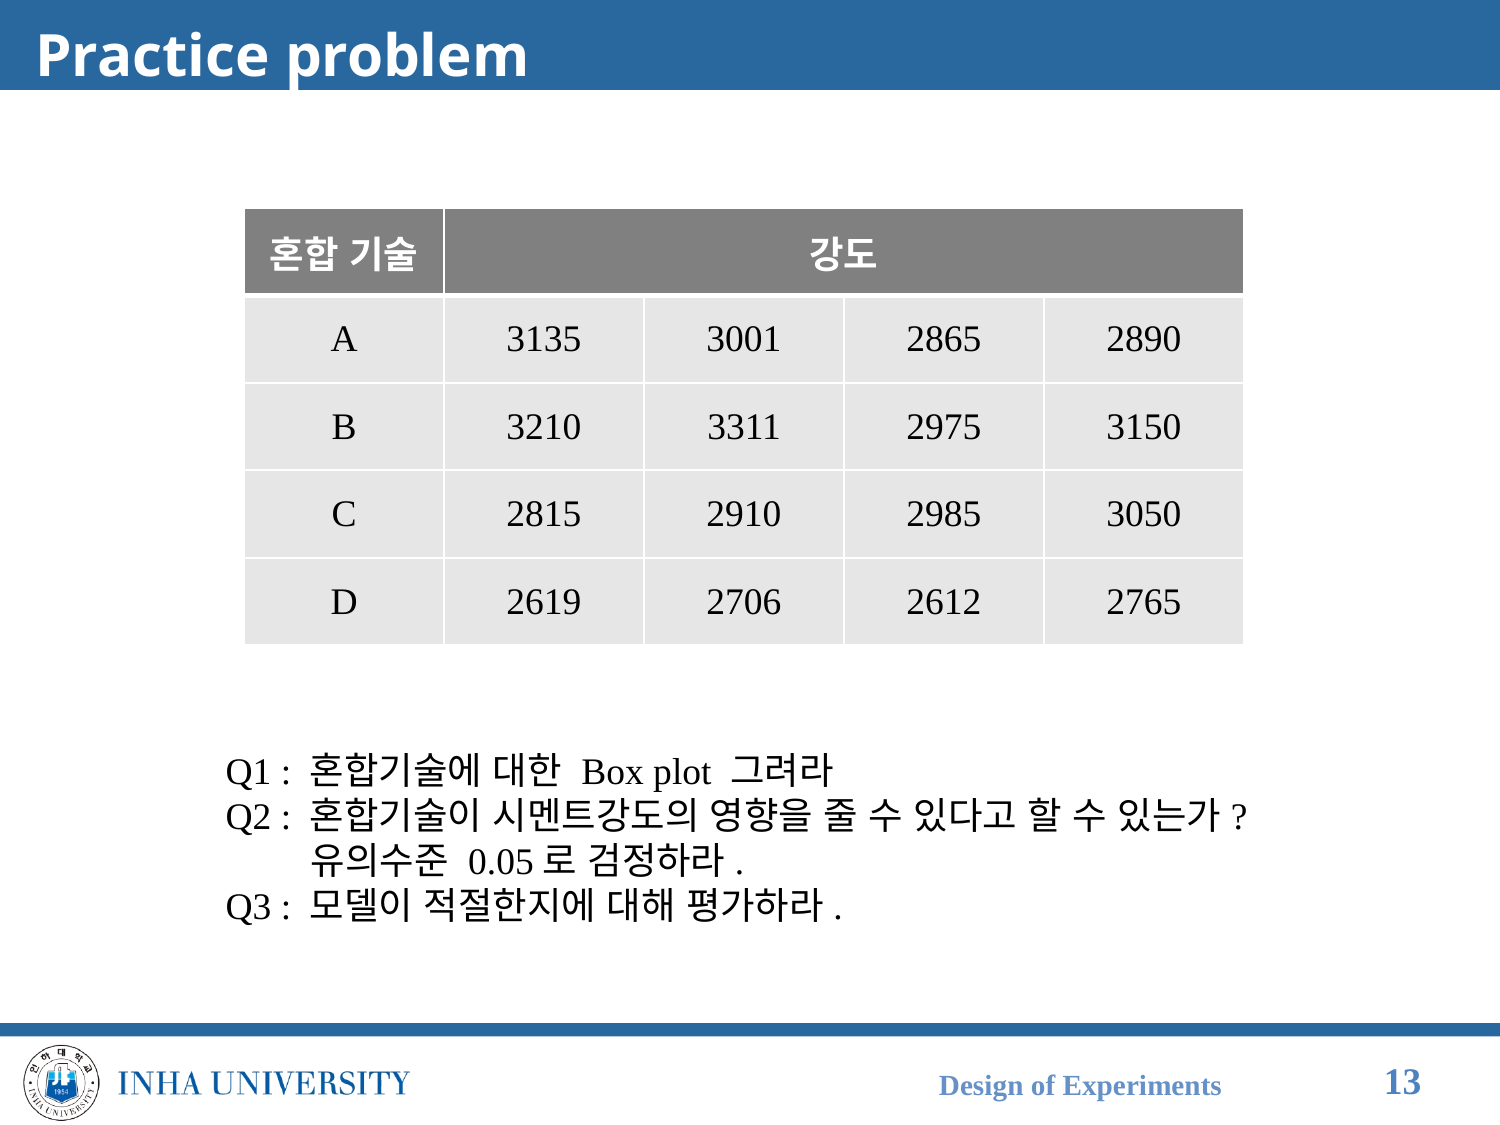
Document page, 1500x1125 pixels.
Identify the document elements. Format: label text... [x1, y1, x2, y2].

table_cell 2975 [845, 384, 1043, 469]
table_cell 2765 [1045, 559, 1243, 644]
table_cell 2985 [845, 471, 1043, 557]
text_box Q1 : 혼합기술에 대한 Box plot 그려라 Q2 : 혼합기술이 시멘트강도의 영향을 줄 수 있다고 할 수 있는가? 유의수준 0.05로 검정하라. Q3 : 모델이 적절한지에 대해 평가하라. [210, 739, 1263, 935]
table_cell 2865 [845, 298, 1043, 382]
table_cell 2706 [645, 559, 843, 644]
table_cell 2910 [645, 471, 843, 557]
table_cell 3050 [1045, 471, 1243, 557]
table_cell A [245, 298, 443, 382]
picture [9, 1037, 423, 1125]
table_cell 3001 [645, 298, 843, 382]
table_cell 3135 [445, 298, 643, 382]
table_cell 3210 [445, 384, 643, 469]
table_cell 2890 [1045, 298, 1243, 382]
title Practice problem [5, 19, 1483, 88]
table_cell 2619 [445, 559, 643, 644]
table_cell 3311 [645, 384, 843, 469]
text_box Design of Experiments [891, 1058, 1270, 1106]
table_header 강도 [445, 209, 1243, 293]
table_cell D [245, 559, 443, 644]
table_cell C [245, 471, 443, 557]
table_cell B [245, 384, 443, 469]
table_cell 2612 [845, 559, 1043, 644]
table_cell 2815 [445, 471, 643, 557]
table_cell 3150 [1045, 384, 1243, 469]
table_header 혼합 기술 [245, 209, 443, 293]
